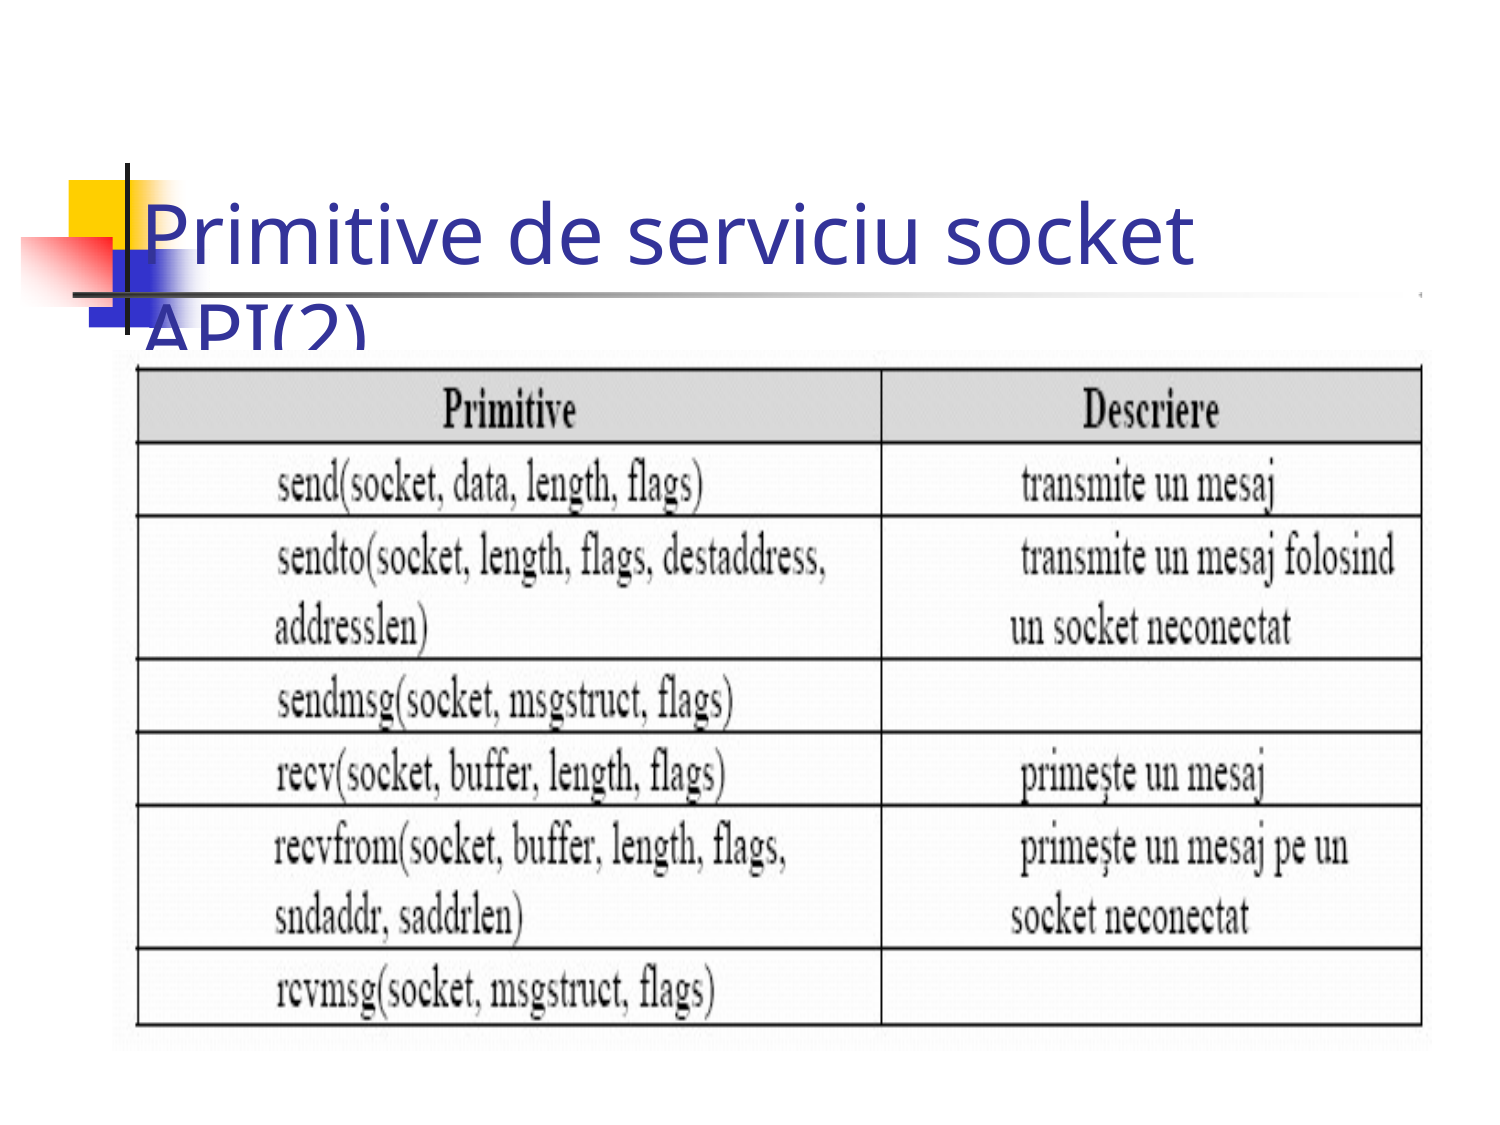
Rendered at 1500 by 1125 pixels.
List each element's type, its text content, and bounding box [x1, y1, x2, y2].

picture [131, 180, 140, 249]
title Primitive de serviciu socket API(2) [140, 178, 1400, 350]
text_box [112, 350, 1432, 1051]
text_box [20, 237, 113, 307]
text_box [72, 292, 140, 298]
text_box [1400, 292, 1423, 298]
